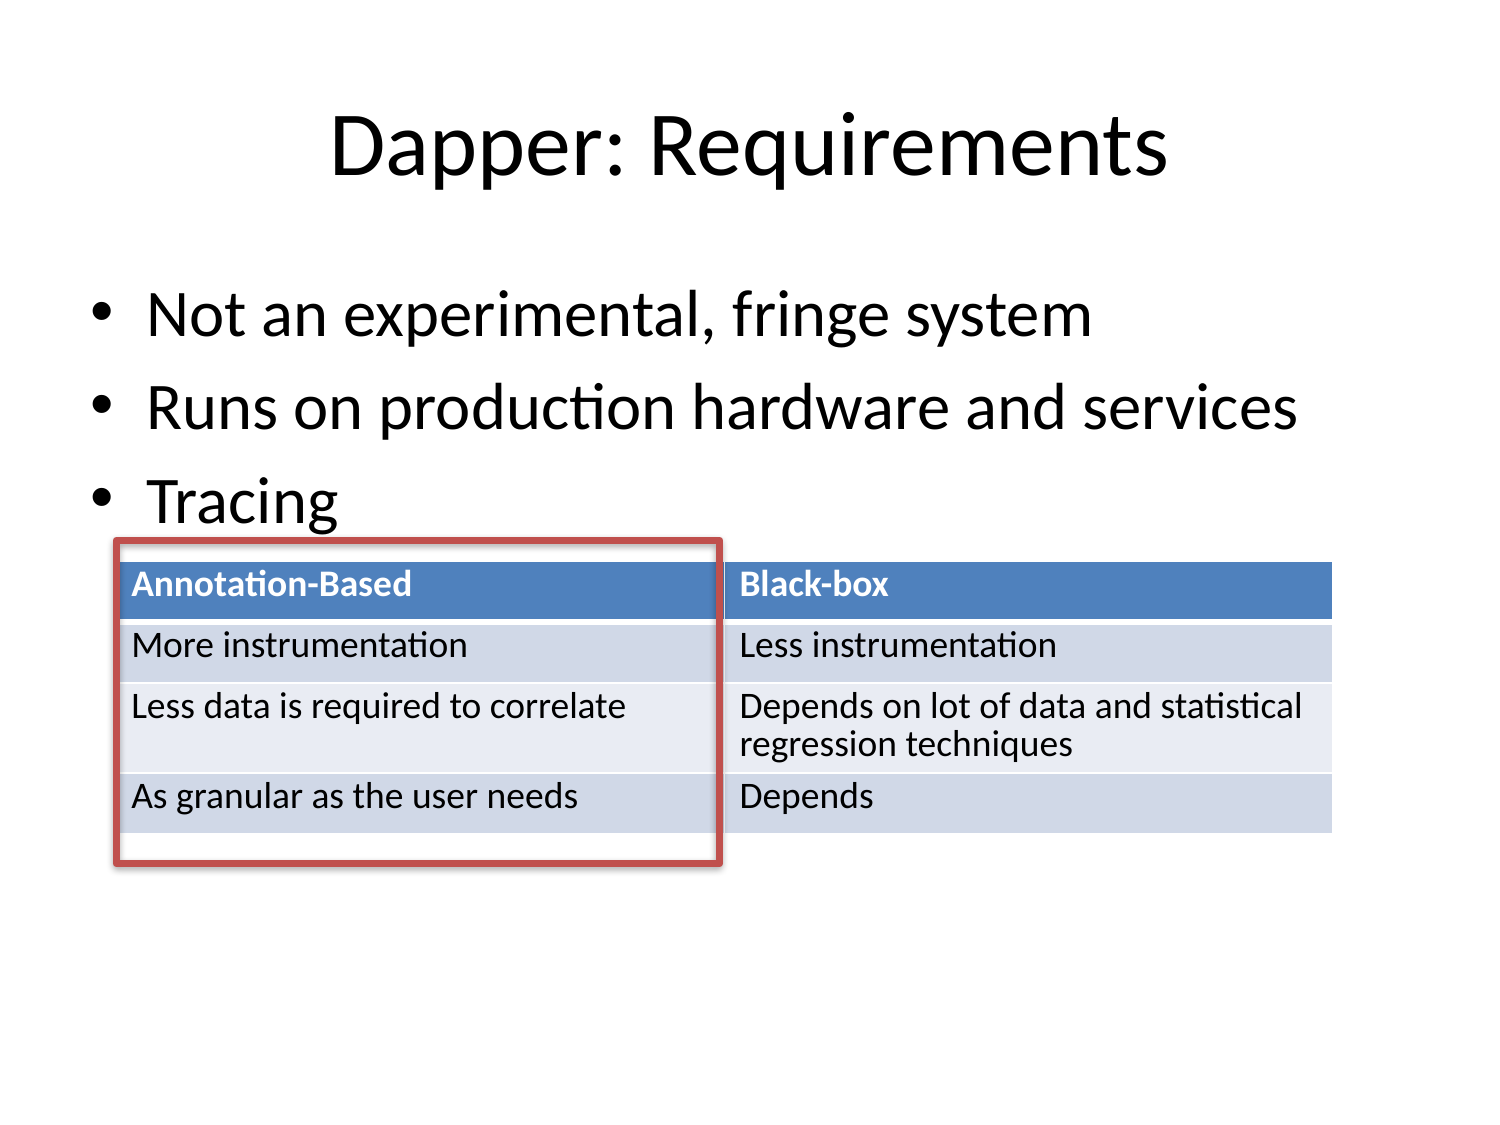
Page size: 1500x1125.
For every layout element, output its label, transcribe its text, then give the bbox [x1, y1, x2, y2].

table_cell Depends [726, 774, 1332, 833]
table_header Black-box [726, 562, 1332, 619]
list Not an experimental, fringe system Runs on production hardware and services Tracing [75, 262, 1425, 1005]
text_box [115, 539, 721, 864]
table_cell Less instrumentation [726, 625, 1332, 682]
title Dapper: Requirements [75, 45, 1425, 233]
table_cell Depends on lot of data and statistical regression techniques [726, 684, 1332, 772]
